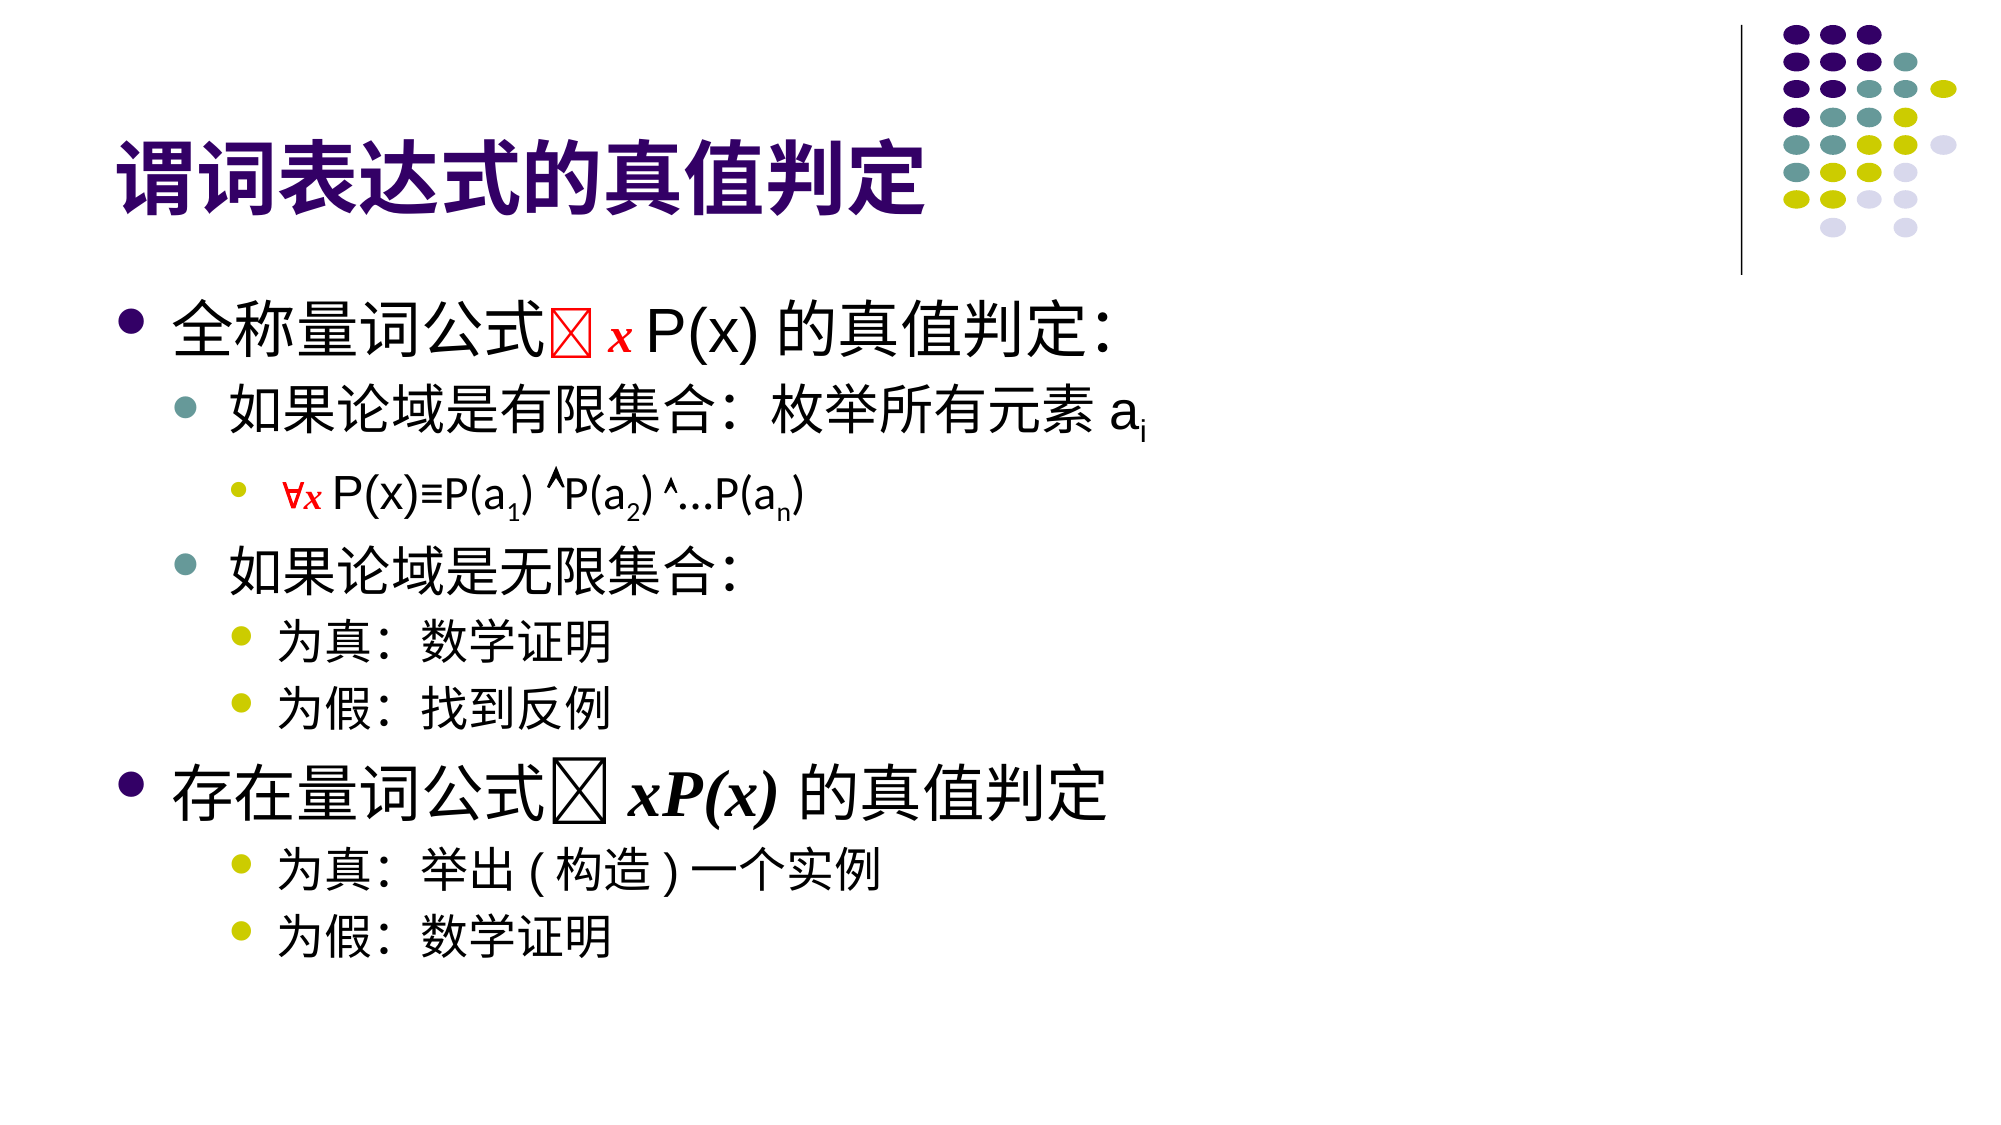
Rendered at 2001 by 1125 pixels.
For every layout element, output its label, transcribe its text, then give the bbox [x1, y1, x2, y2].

title 谓词表达式的真值判定 [99, 20, 1750, 233]
list 全称量词公式x P(x)的真值判定： 如果论域是有限集合：枚举所有元素ai x P(x)≡P(a1) P(a2) …P(an) 如果论域是无限集合： 为真：数学证明 为假：找到反例 存在量词公式xP(x)的真值判定 为真：举出(构造)一个实例 为假：数学证明 [99, 282, 1900, 1006]
